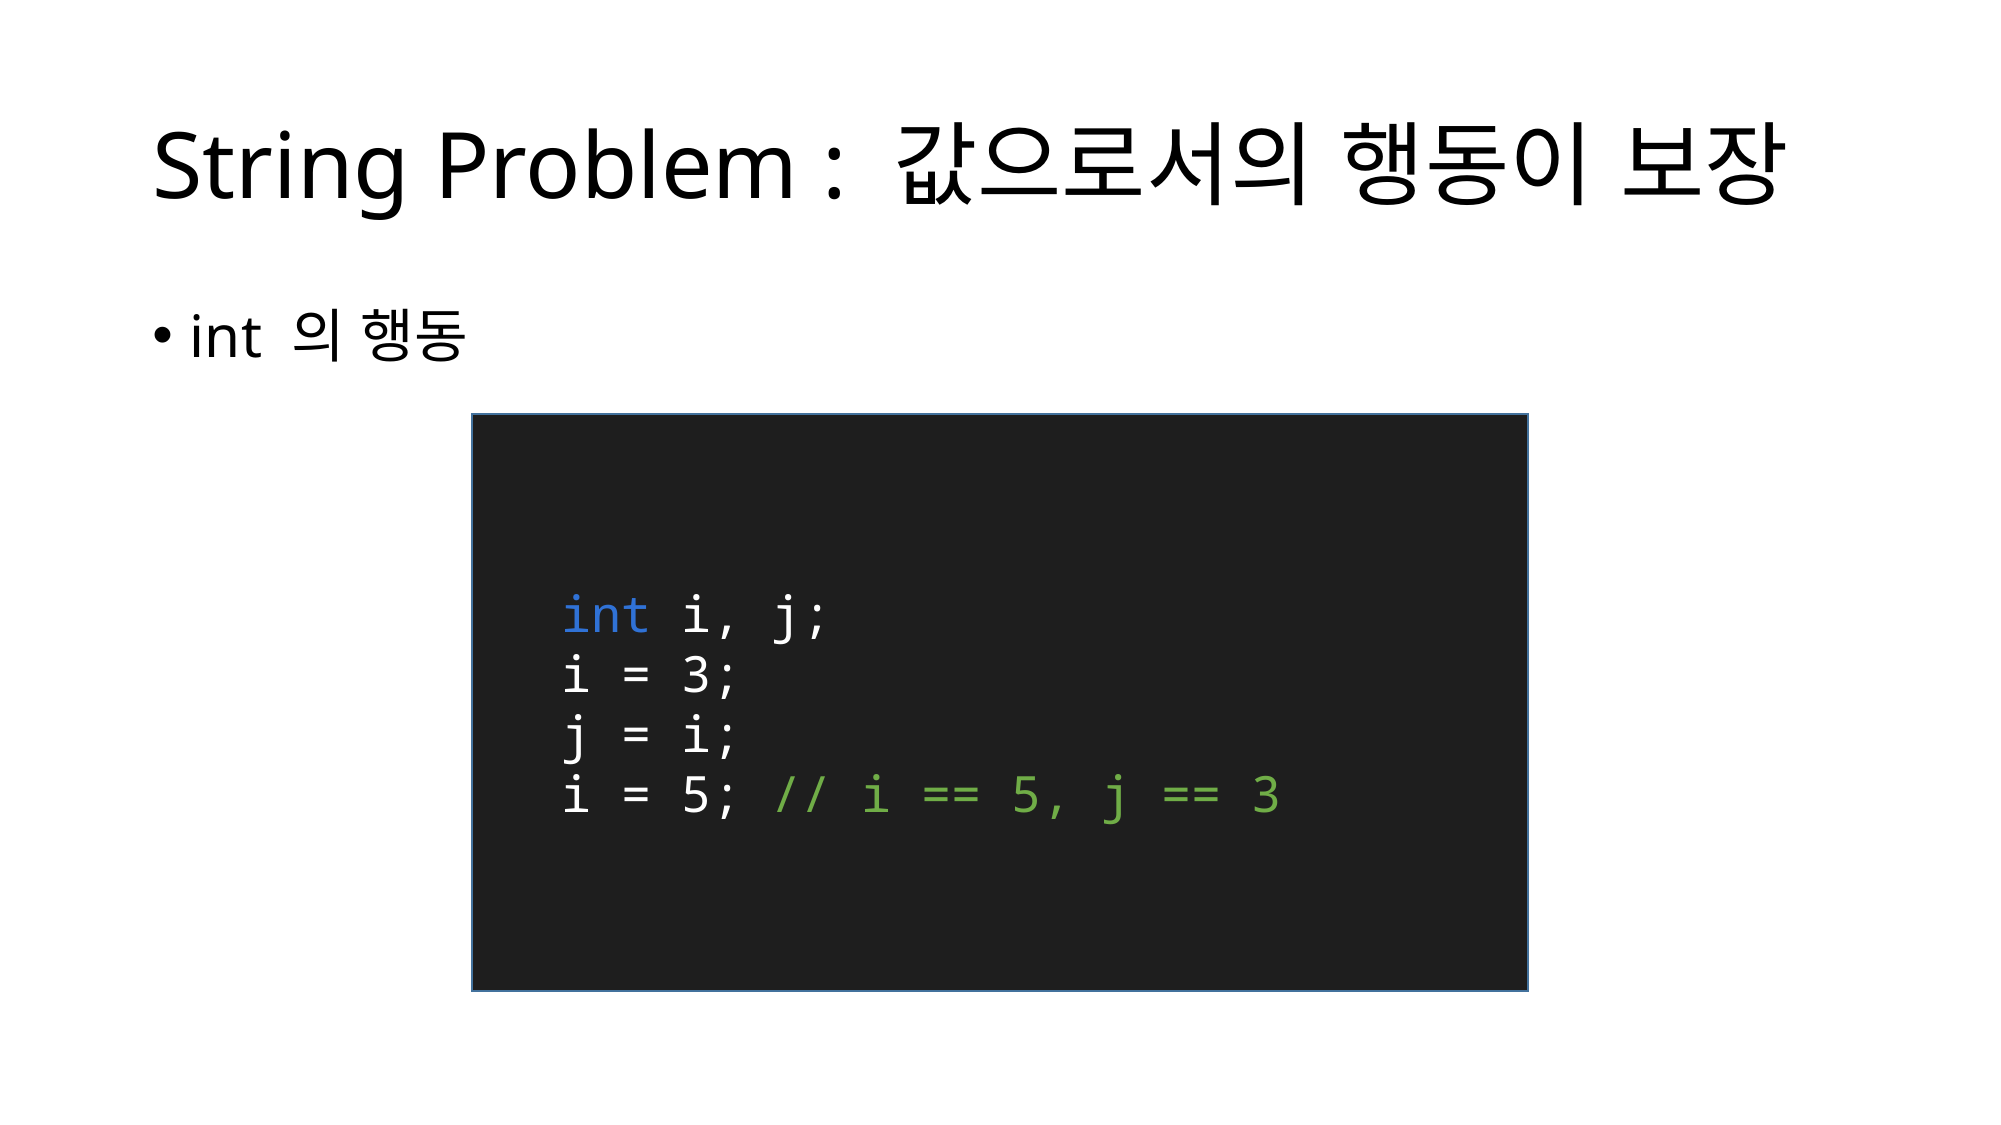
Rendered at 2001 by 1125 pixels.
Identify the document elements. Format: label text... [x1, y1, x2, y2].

text_box int i, j; i = 3; j = i; i = 5; // i == 5, j == 3 [471, 413, 1529, 992]
title String Problem : 값으로서의 행동이 보장 [137, 59, 1863, 278]
list int 의 행동 [137, 299, 1863, 1014]
